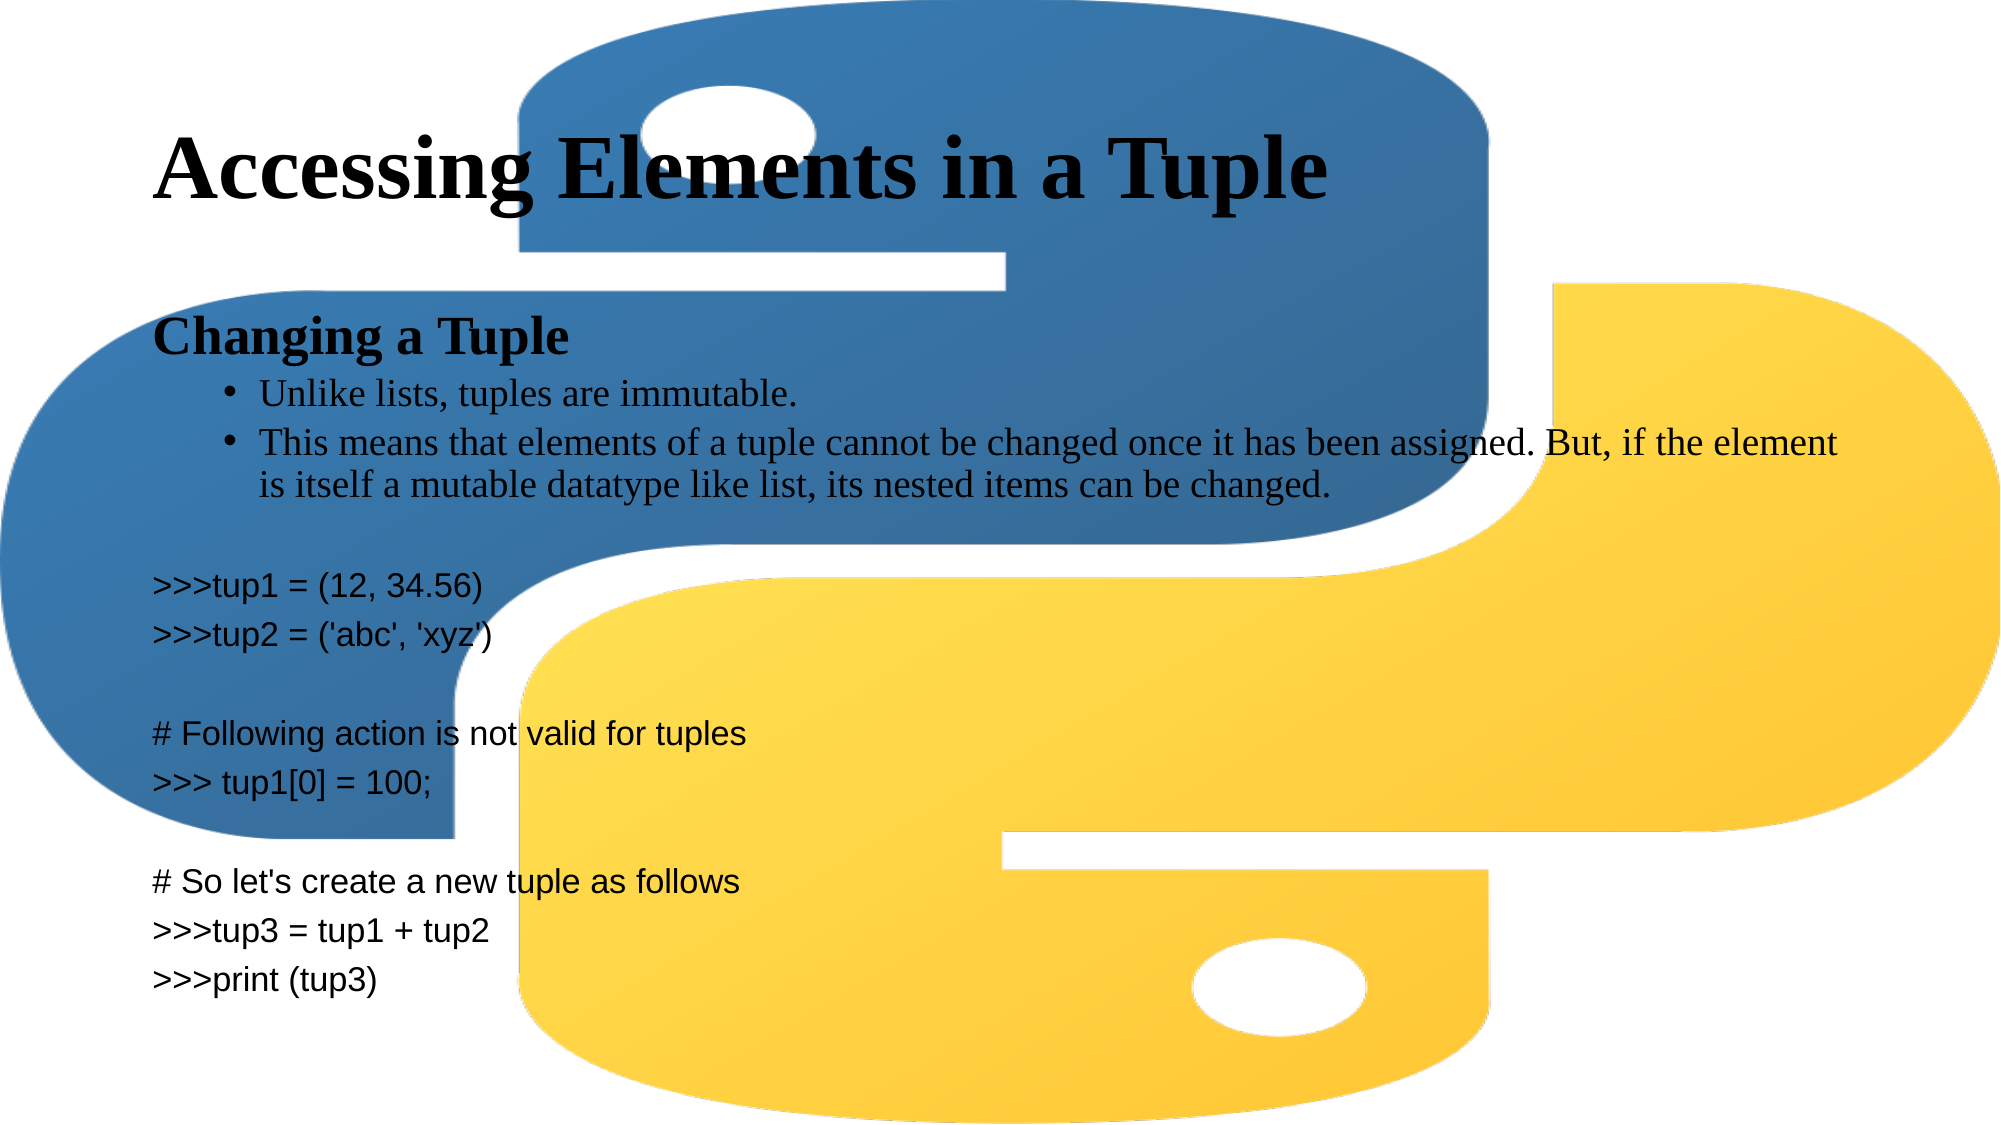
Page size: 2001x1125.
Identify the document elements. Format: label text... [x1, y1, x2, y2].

title Accessing Elements in a Tuple [137, 59, 1863, 278]
list Changing a Tuple Unlike lists, tuples are immutable. This means that elements of a tuple cannot be changed once it has been assigned. But, if the element is itself a mutable datatype like list, its nested items can be changed. >>>tup1 = (12, 34.56) >>>tup2 = ('abc', 'xyz') # Following action is not valid for tuples >>> tup1[0] = 100; # So let's create a new tuple as follows >>>tup3 = tup1 + tup2 >>>print (tup3) [137, 299, 1863, 1014]
